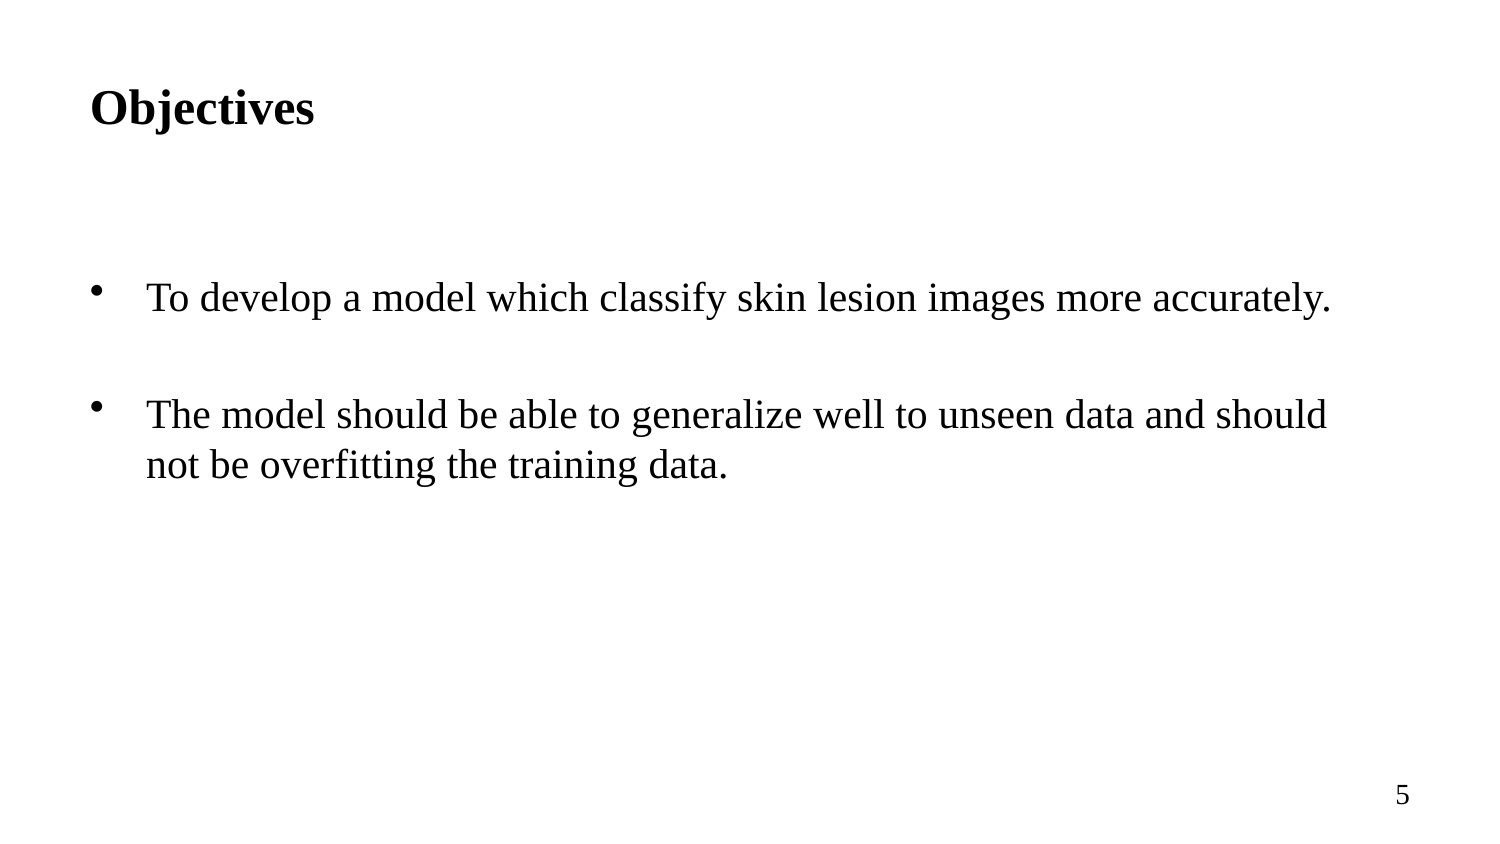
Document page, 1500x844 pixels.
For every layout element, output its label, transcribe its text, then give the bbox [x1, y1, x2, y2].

list To develop a model which classify skin lesion images more accurately. The model should be able to generalize well to unseen data and should not be overfitting the training data. [74, 174, 1393, 688]
slide_number 5 [1074, 768, 1426, 828]
title Objectives [74, 33, 1426, 175]
